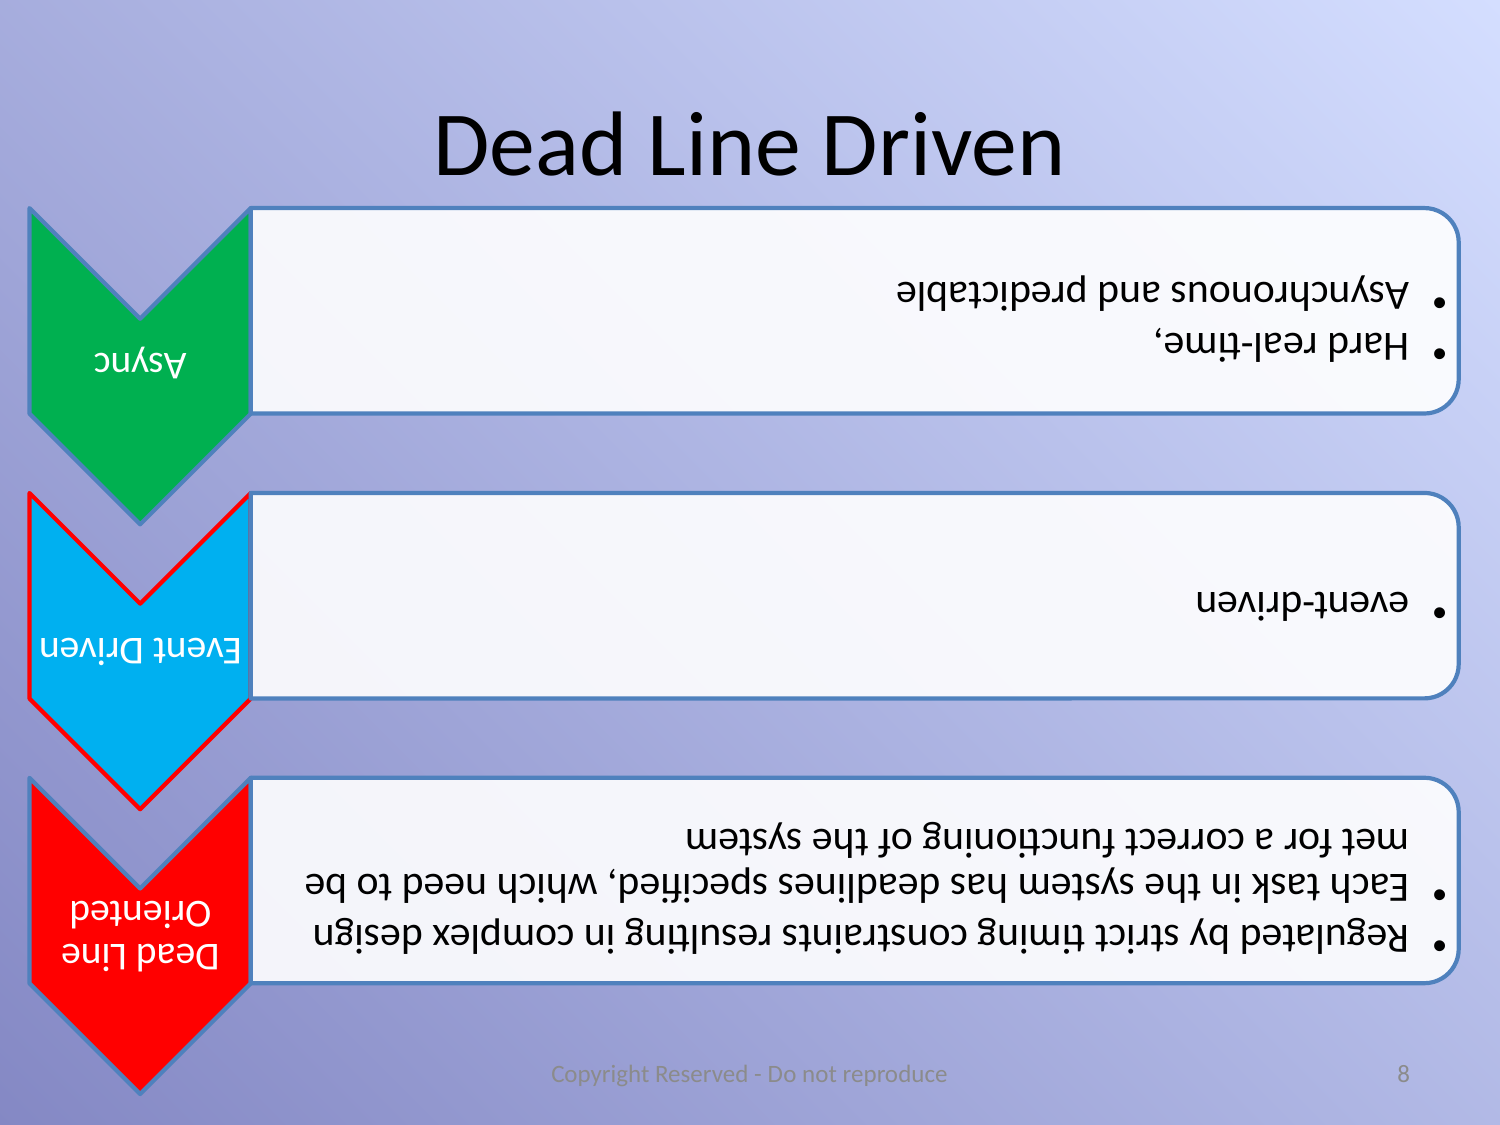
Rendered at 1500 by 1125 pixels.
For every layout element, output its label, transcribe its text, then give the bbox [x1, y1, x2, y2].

title Dead Line Driven [75, 45, 1425, 206]
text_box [29, 207, 1459, 1095]
